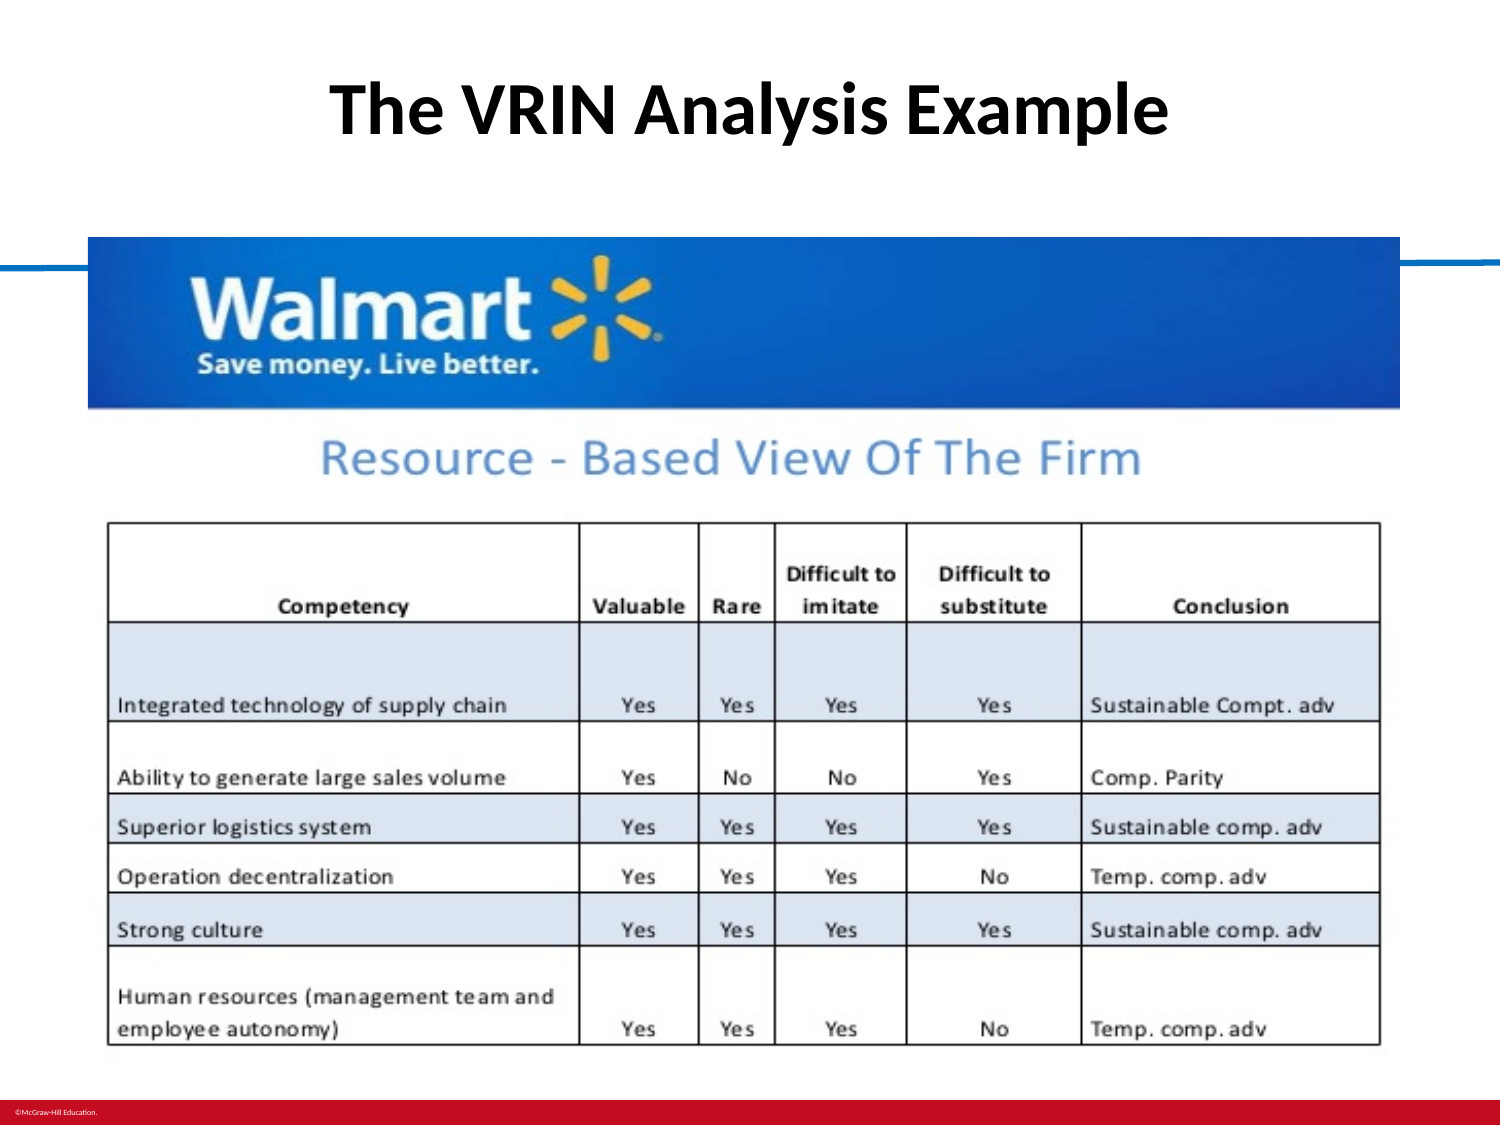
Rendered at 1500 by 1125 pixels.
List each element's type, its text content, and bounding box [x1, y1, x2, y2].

picture [87, 237, 1401, 1063]
title The VRIN Analysis Example [87, 29, 1413, 180]
